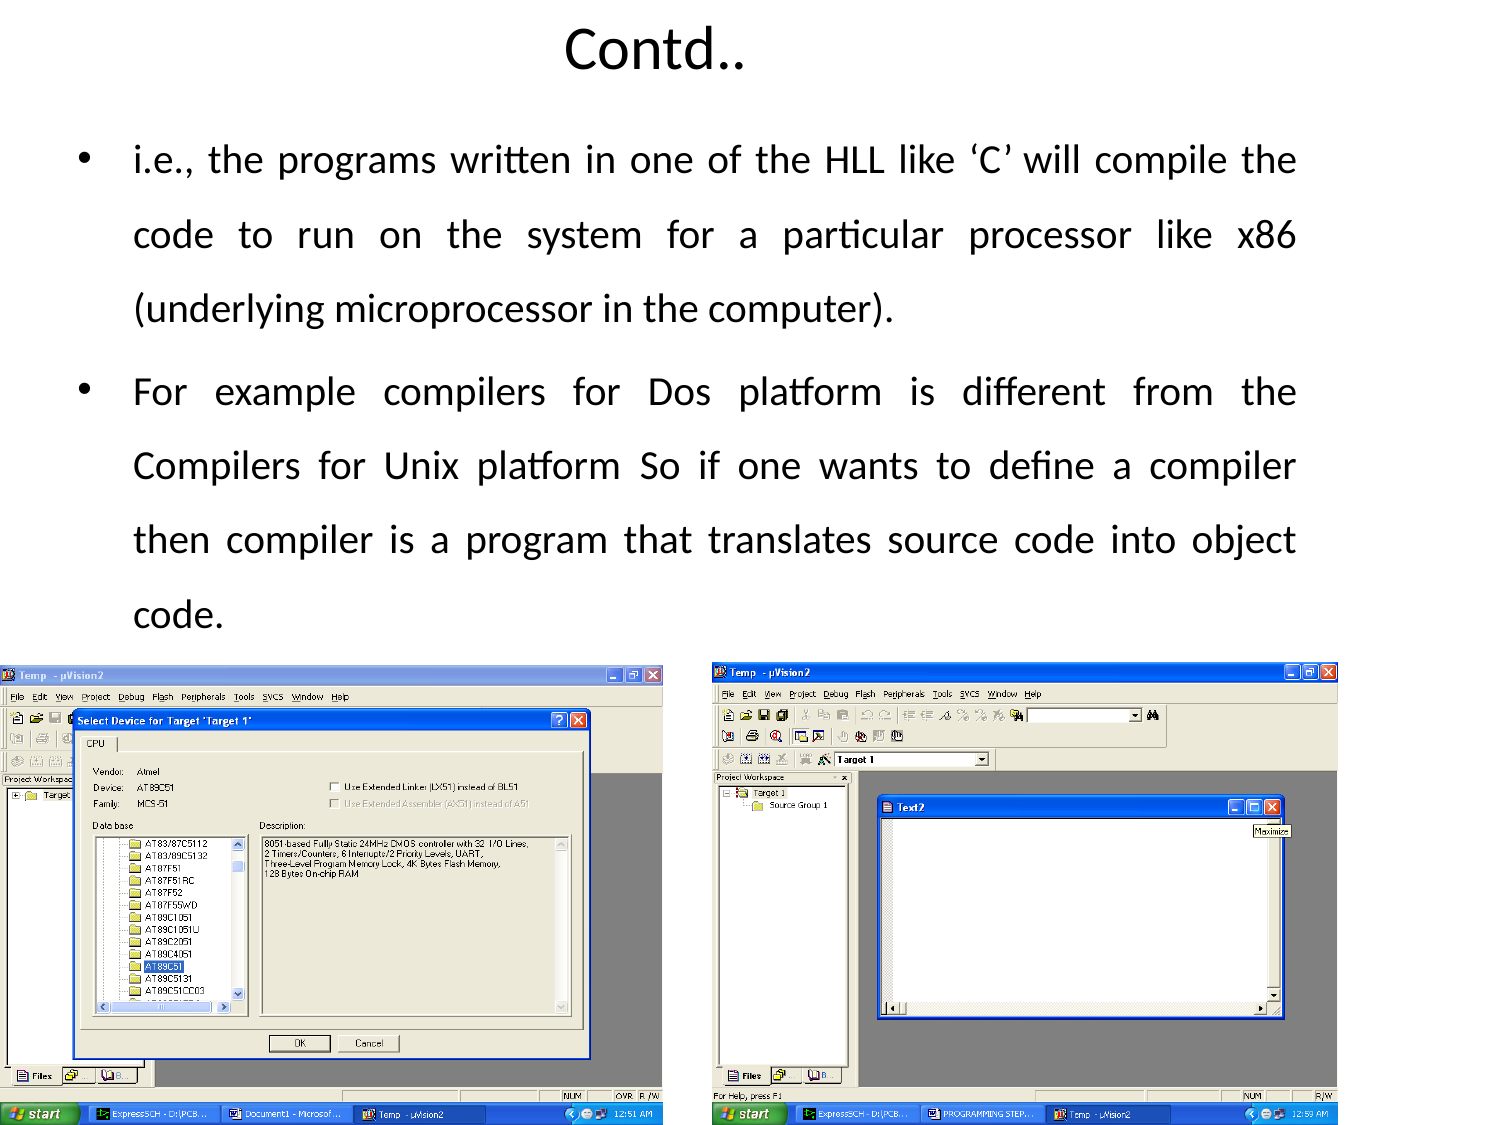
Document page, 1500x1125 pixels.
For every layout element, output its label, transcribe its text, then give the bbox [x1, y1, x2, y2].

title Contd.. [62, 0, 1250, 90]
list i.e., the programs written in one of the HLL like ‘C’ will compile the code to run on the system for a particular processor like x86 (underlying microprocessor in the computer). For example compilers for Dos platform is different from the Compilers for Unix platform So if one wants to define a compiler then compiler is a program that translates source code into object code. [62, 99, 1313, 650]
picture [0, 665, 663, 1125]
picture [712, 662, 1338, 1125]
